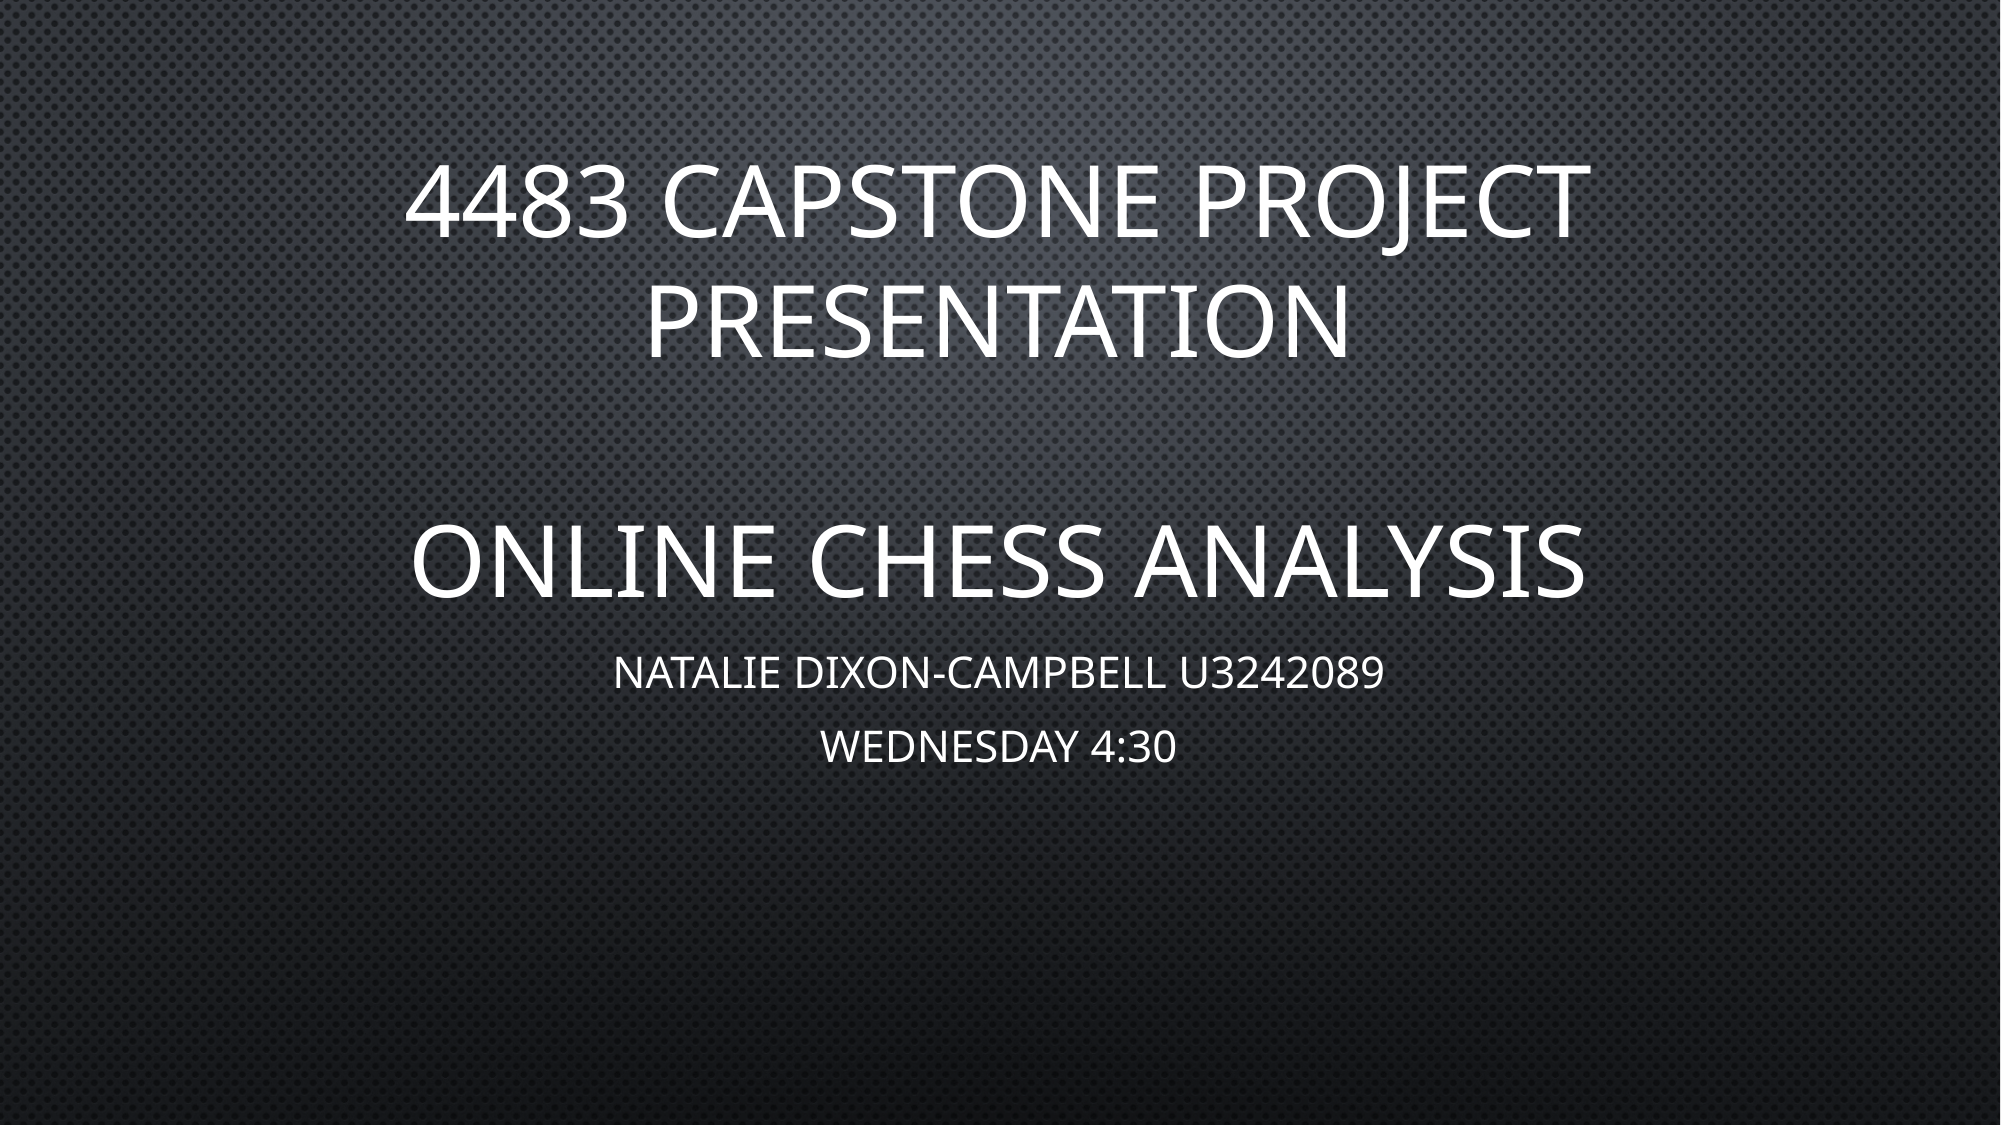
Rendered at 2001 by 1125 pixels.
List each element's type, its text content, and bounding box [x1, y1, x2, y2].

subtitle Natalie Dixon-Campbell u3242089 Wednesday 4:30 [287, 637, 1711, 950]
title 4483 Capstone project presentation online Chess Analysis [287, 99, 1711, 625]
